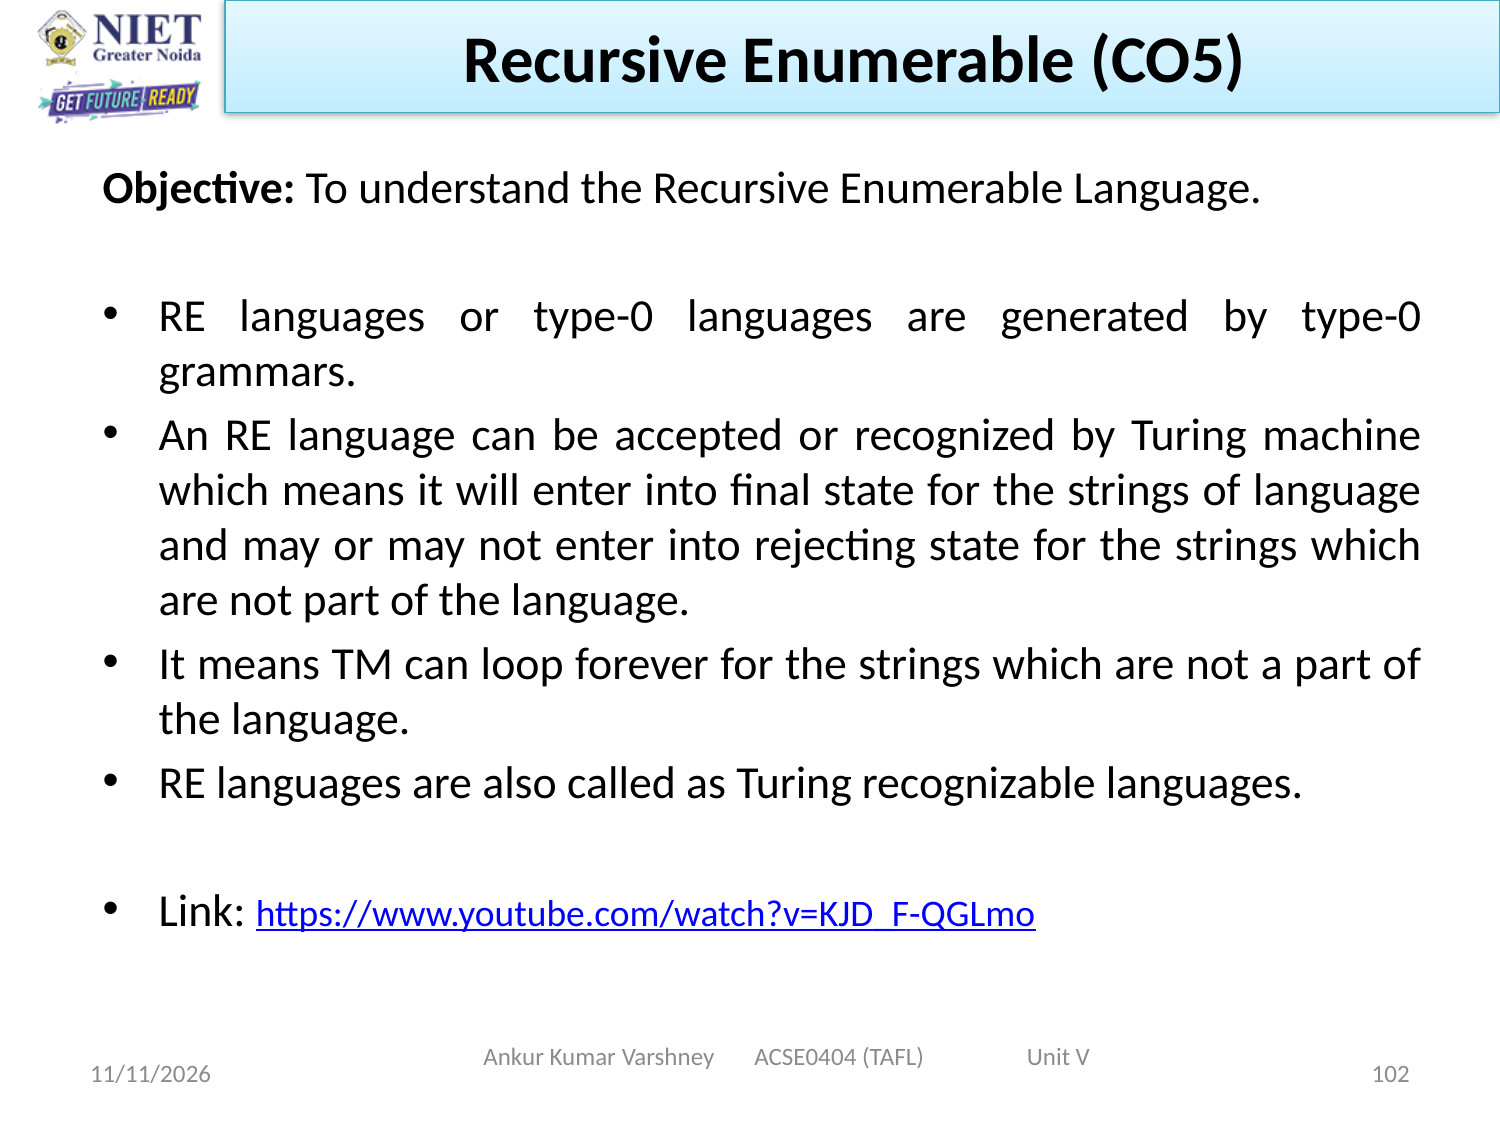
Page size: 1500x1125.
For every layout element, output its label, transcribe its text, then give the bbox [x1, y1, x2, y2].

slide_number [75, 1042, 425, 1103]
slide_number 102 [1074, 1042, 1425, 1103]
list Objective: To understand the Recursive Enumerable Language. RE languages or type-0 languages are generated by type-0 grammars. An RE language can be accepted or recognized by Turing machine which means it will enter into final state for the strings of language and may or may not enter into rejecting state for the strings which are not part of the language. It means TM can loop forever for the strings which are not a part of the language. RE languages are also called as Turing recognizable languages. Link: https://www.youtube.com/watch?v=KJD_F-QGLmo [87, 149, 1438, 988]
footer Ankur Kumar Varshney ACSE0404 (TAFL) Unit V [375, 1025, 1200, 1085]
picture [0, 0, 238, 135]
text_box Recursive Enumerable (CO5) [238, 0, 1500, 113]
